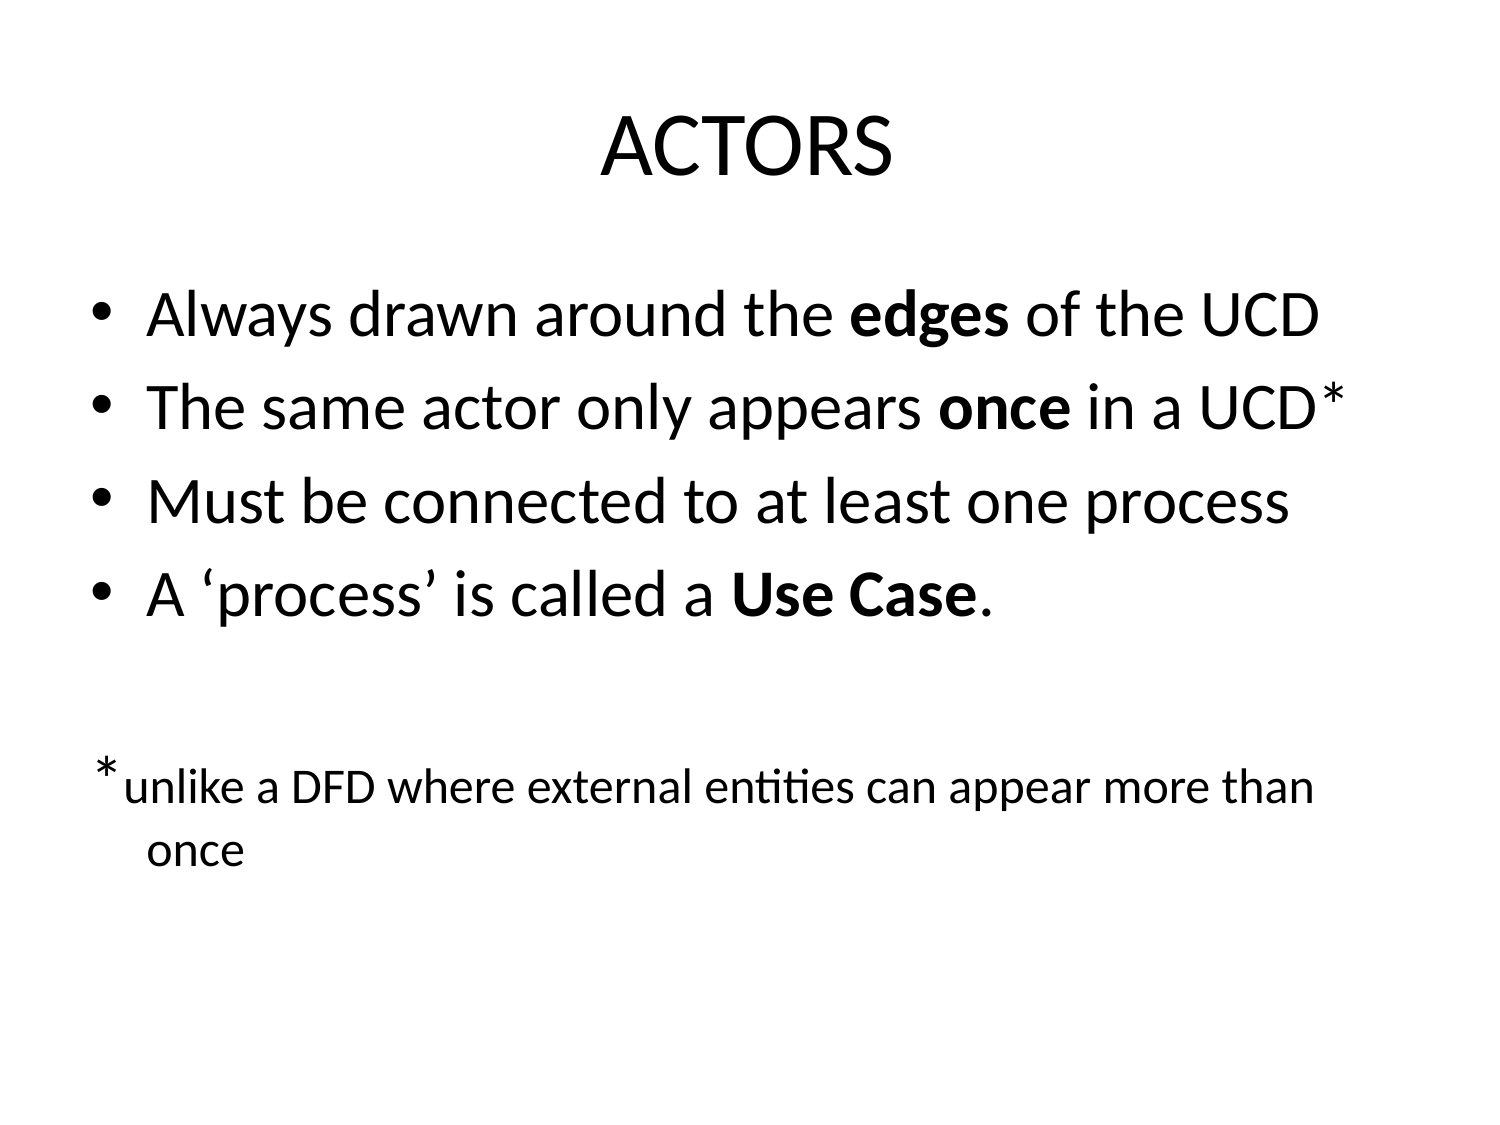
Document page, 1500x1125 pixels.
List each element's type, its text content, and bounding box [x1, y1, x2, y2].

title ACTORS [75, 45, 1425, 233]
list Always drawn around the edges of the UCD The same actor only appears once in a UCD* Must be connected to at least one process A ‘process’ is called a Use Case. *unlike a DFD where external entities can appear more than once [75, 262, 1425, 1005]
